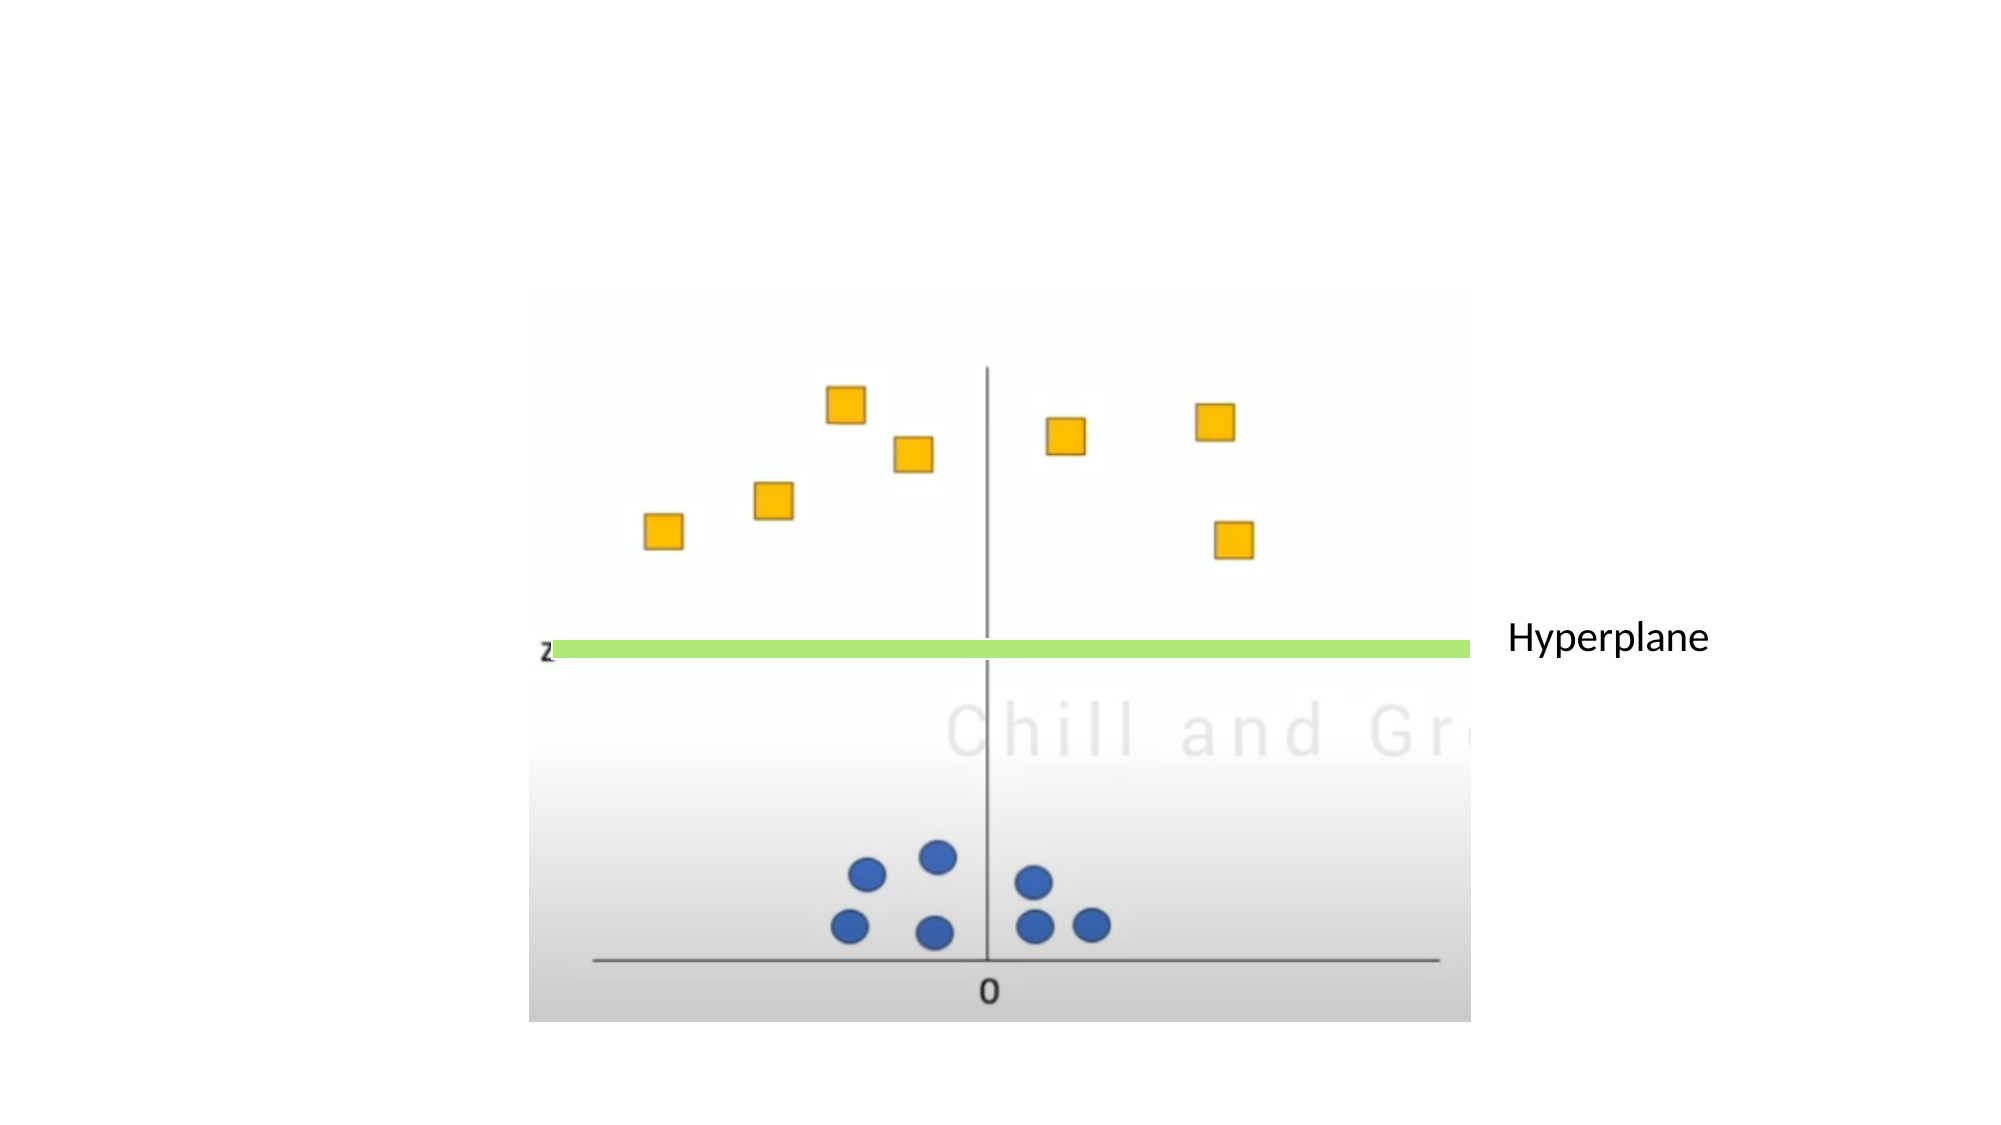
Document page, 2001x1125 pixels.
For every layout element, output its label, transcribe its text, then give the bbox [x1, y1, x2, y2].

list Hyperplane [1492, 606, 1747, 692]
picture [529, 291, 1471, 1022]
